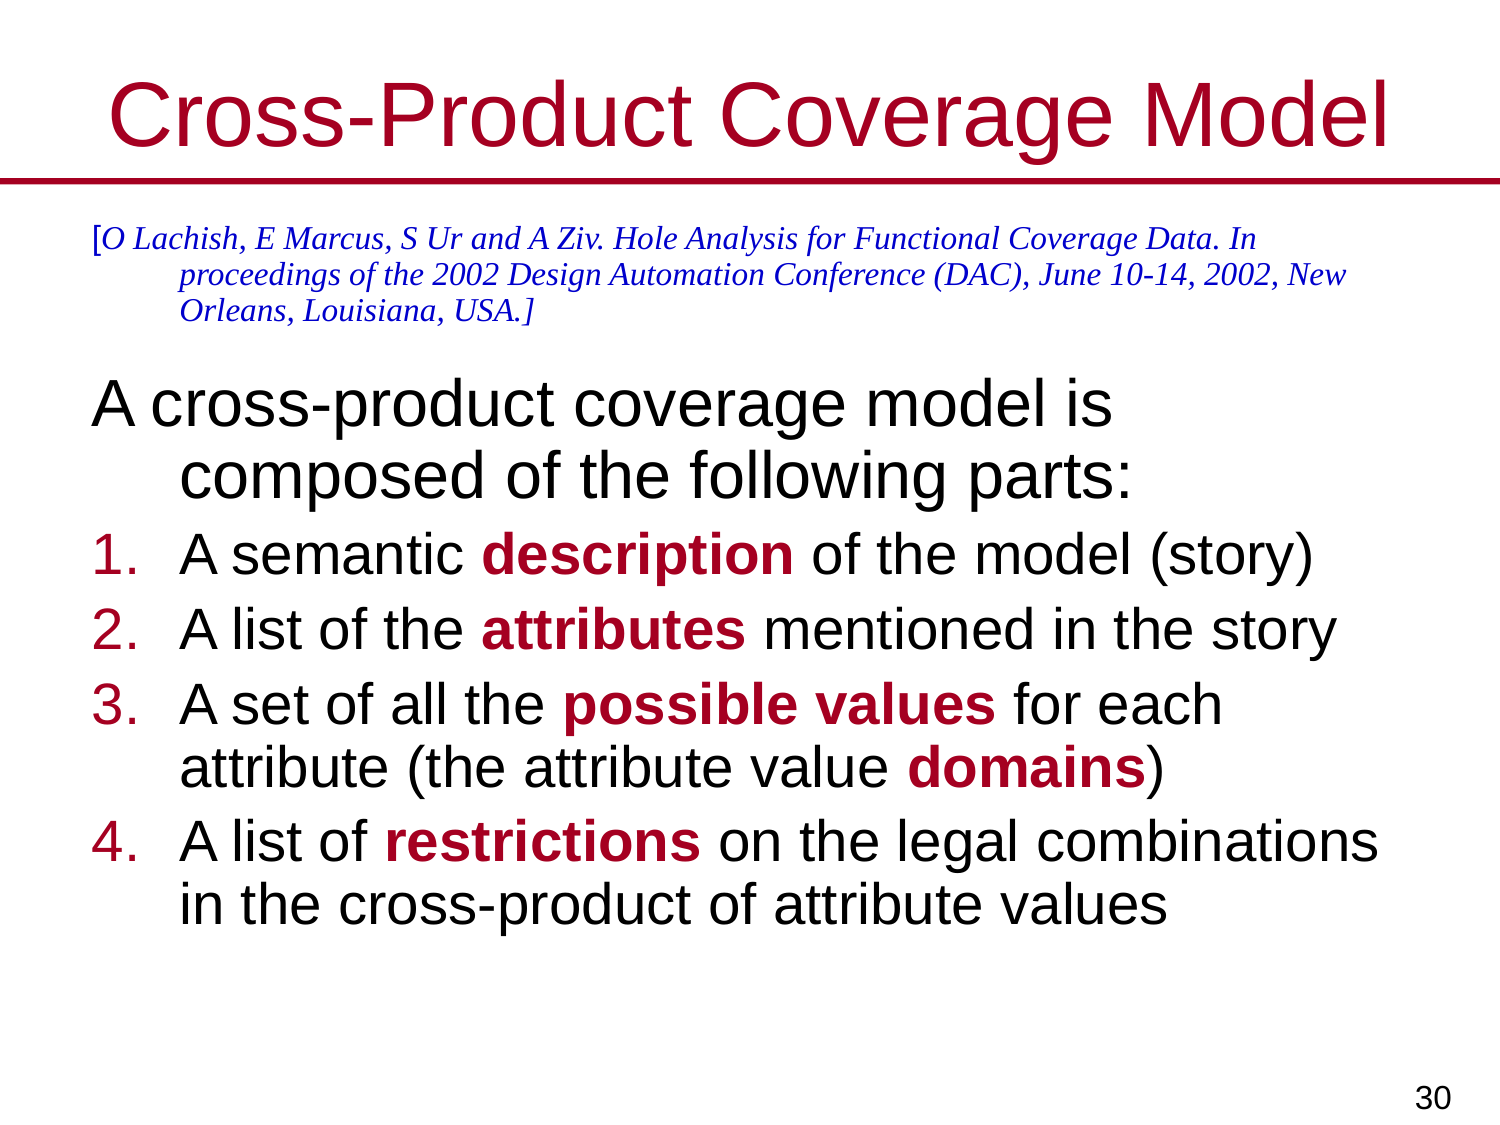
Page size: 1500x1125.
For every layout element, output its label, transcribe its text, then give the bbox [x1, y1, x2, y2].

list [O Lachish, E Marcus, S Ur and A Ziv. Hole Analysis for Functional Coverage Data. In proceedings of the 2002 Design Automation Conference (DAC), June 10-14, 2002, New Orleans, Louisiana, USA.] A cross-product coverage model is composed of the following parts: A semantic description of the model (story) A list of the attributes mentioned in the story A set of all the possible values for each attribute (the attribute value domains) A list of restrictions on the legal combinations in the cross-product of attribute values [76, 213, 1428, 1026]
title Cross-Product Coverage Model [0, 44, 1500, 175]
